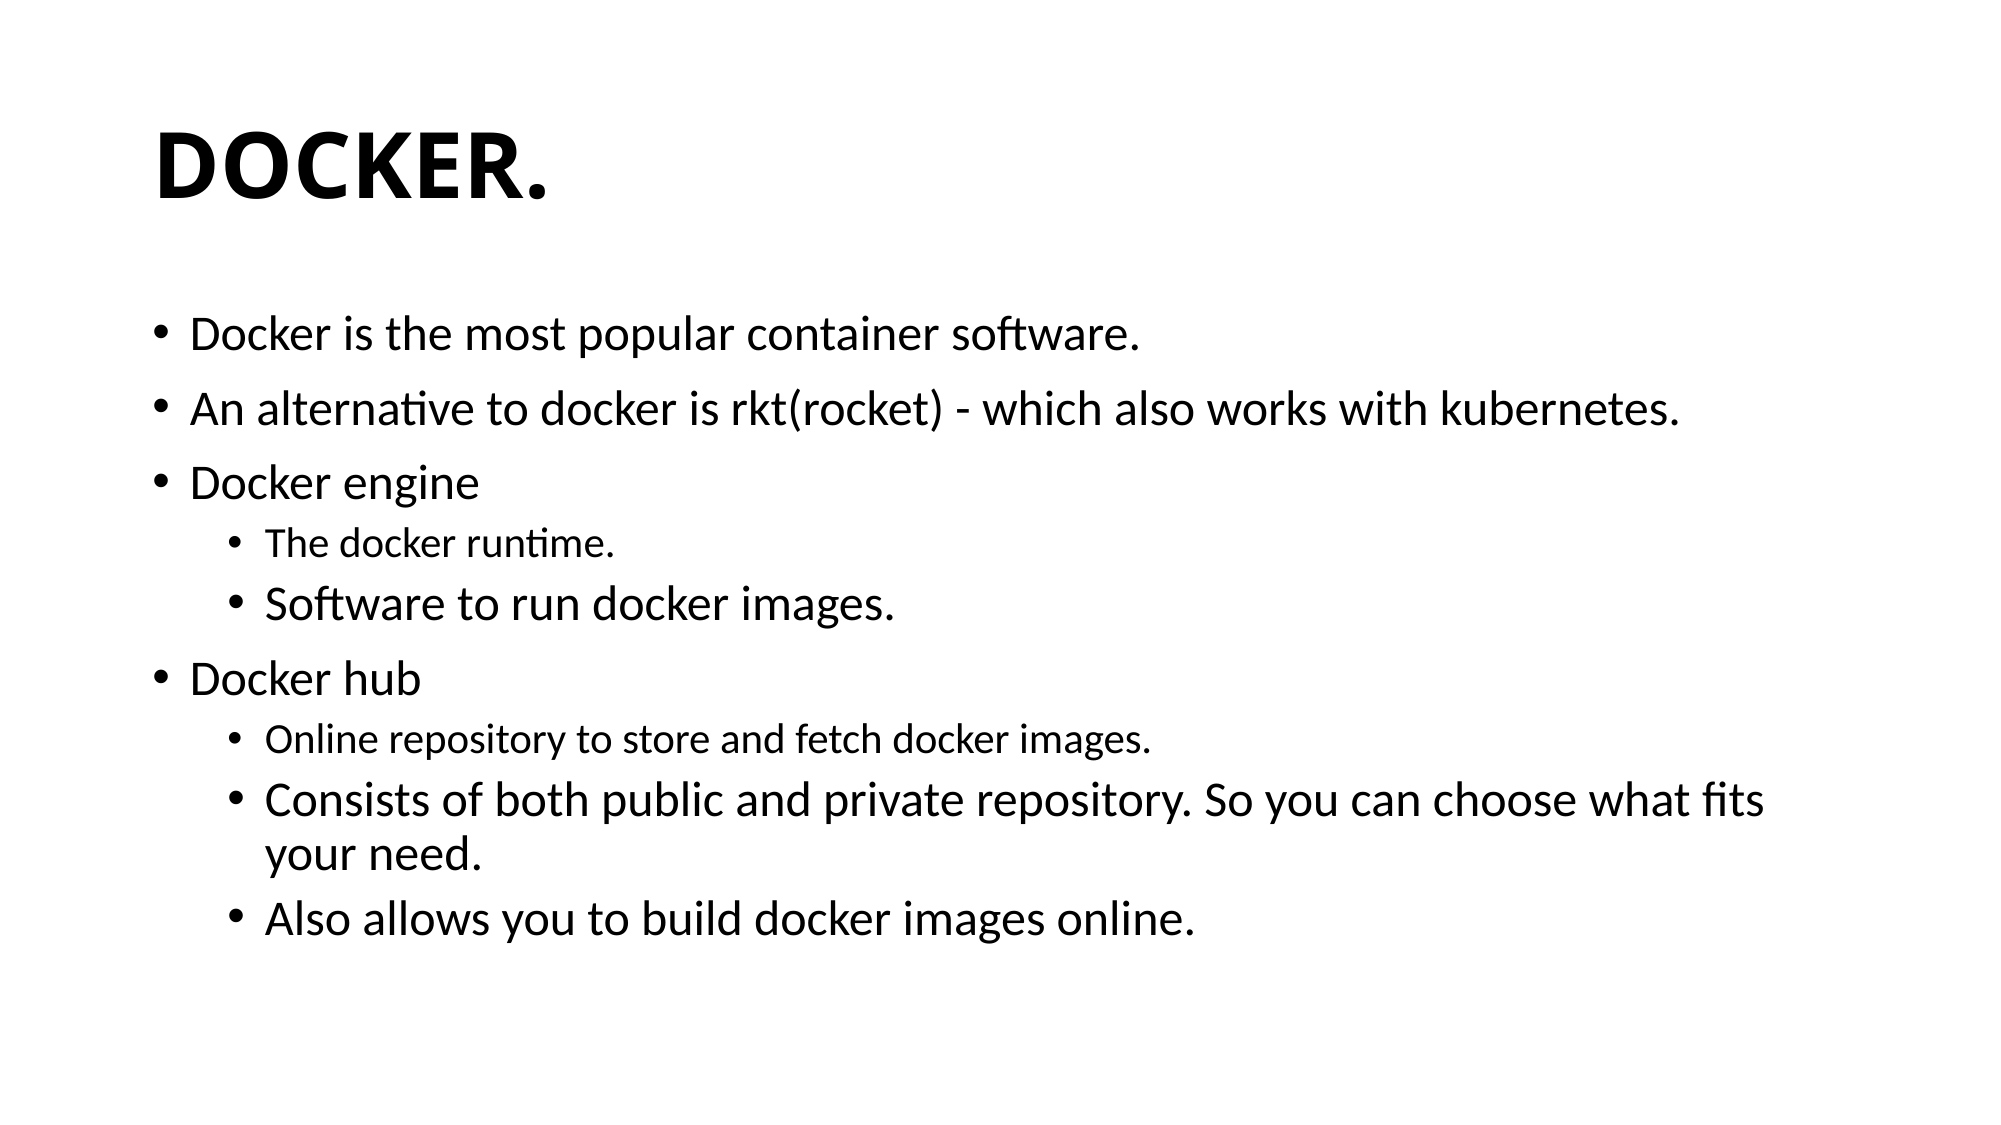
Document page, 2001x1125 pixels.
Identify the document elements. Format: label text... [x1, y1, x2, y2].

title DOCKER. [137, 59, 1863, 278]
list Docker is the most popular container software. An alternative to docker is rkt(rocket) - which also works with kubernetes. Docker engine The docker runtime. Software to run docker images. Docker hub Online repository to store and fetch docker images. Consists of both public and private repository. So you can choose what fits your need. Also allows you to build docker images online. [137, 299, 1863, 1014]
